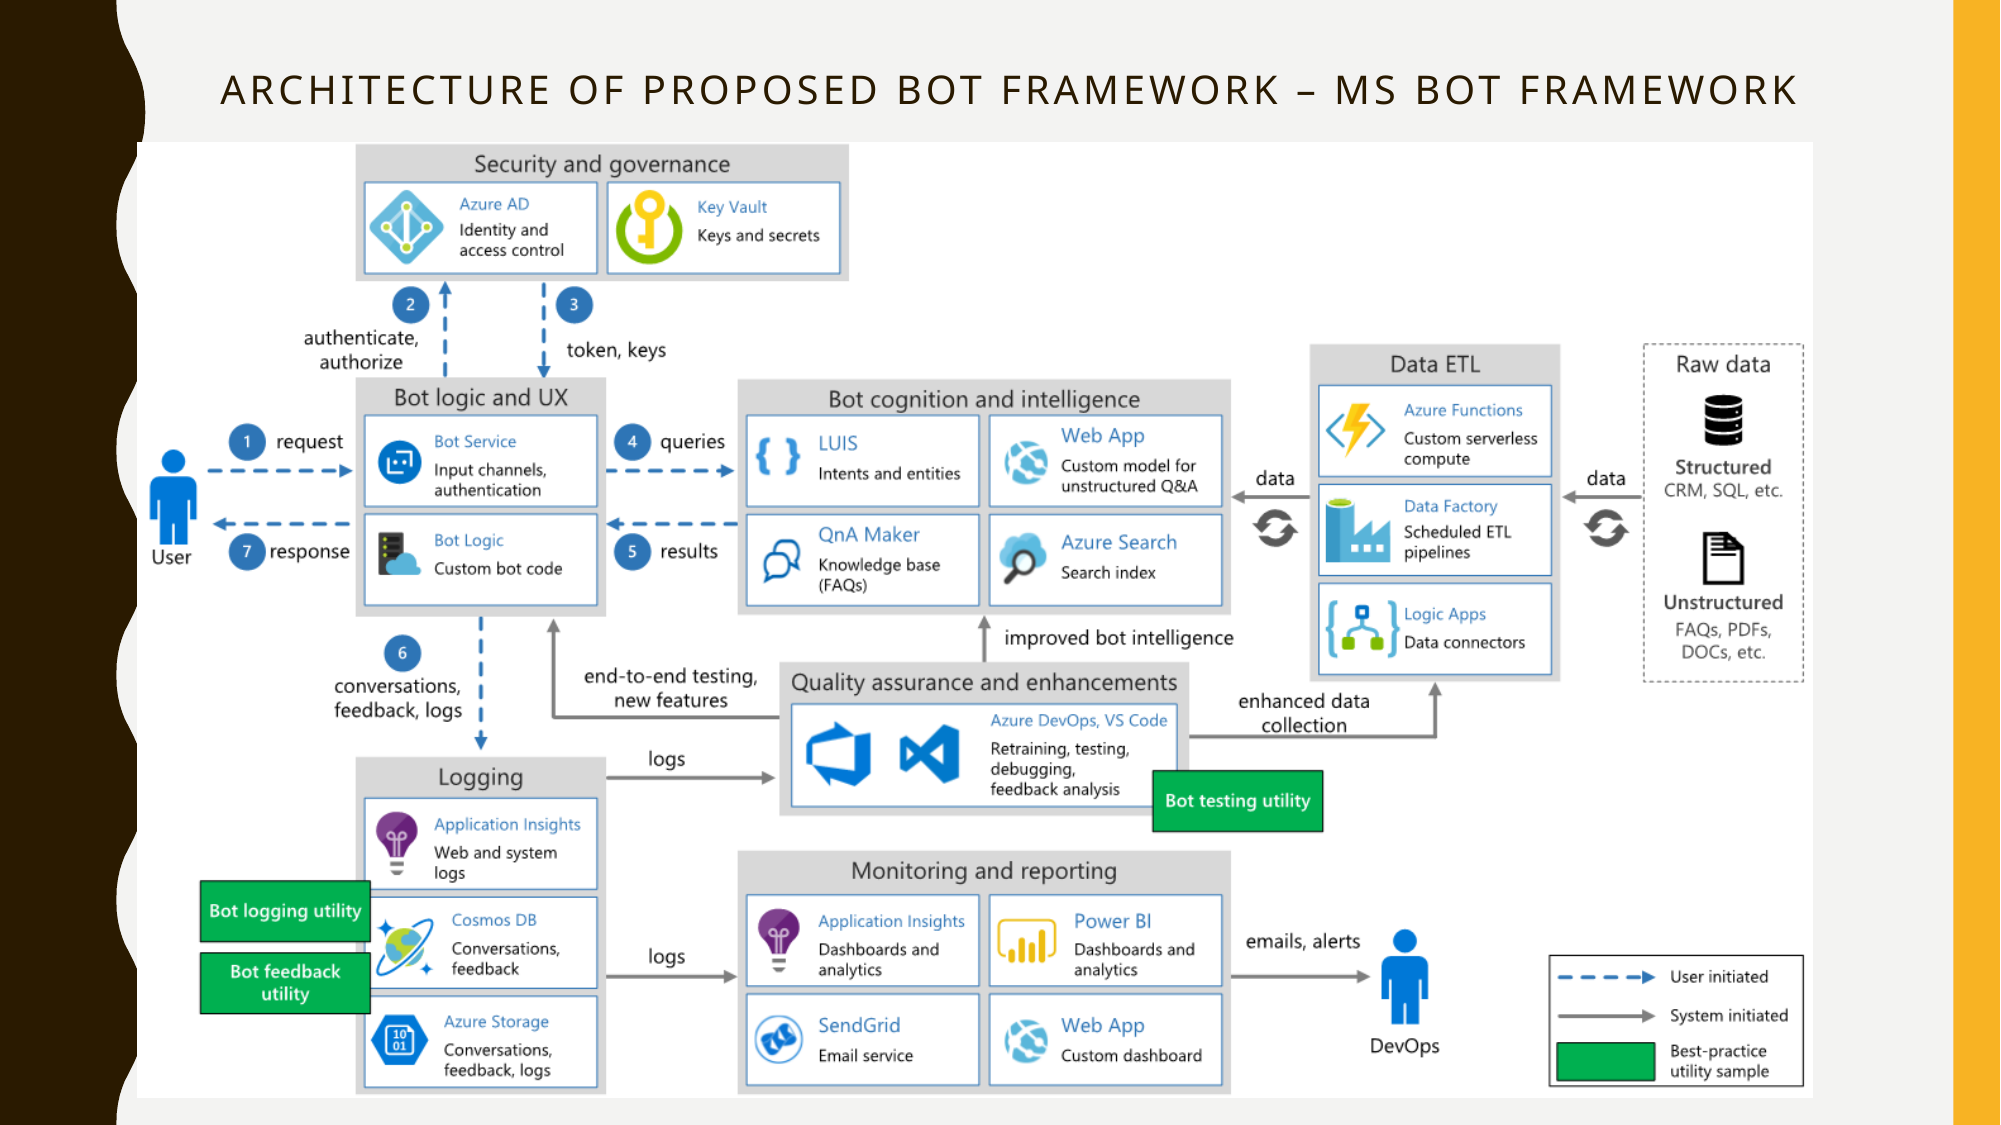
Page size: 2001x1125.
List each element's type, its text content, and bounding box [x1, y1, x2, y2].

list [137, 142, 1813, 1098]
title Architecture of Proposed Bot Framework – MS Bot FRAmework [205, 62, 1875, 143]
